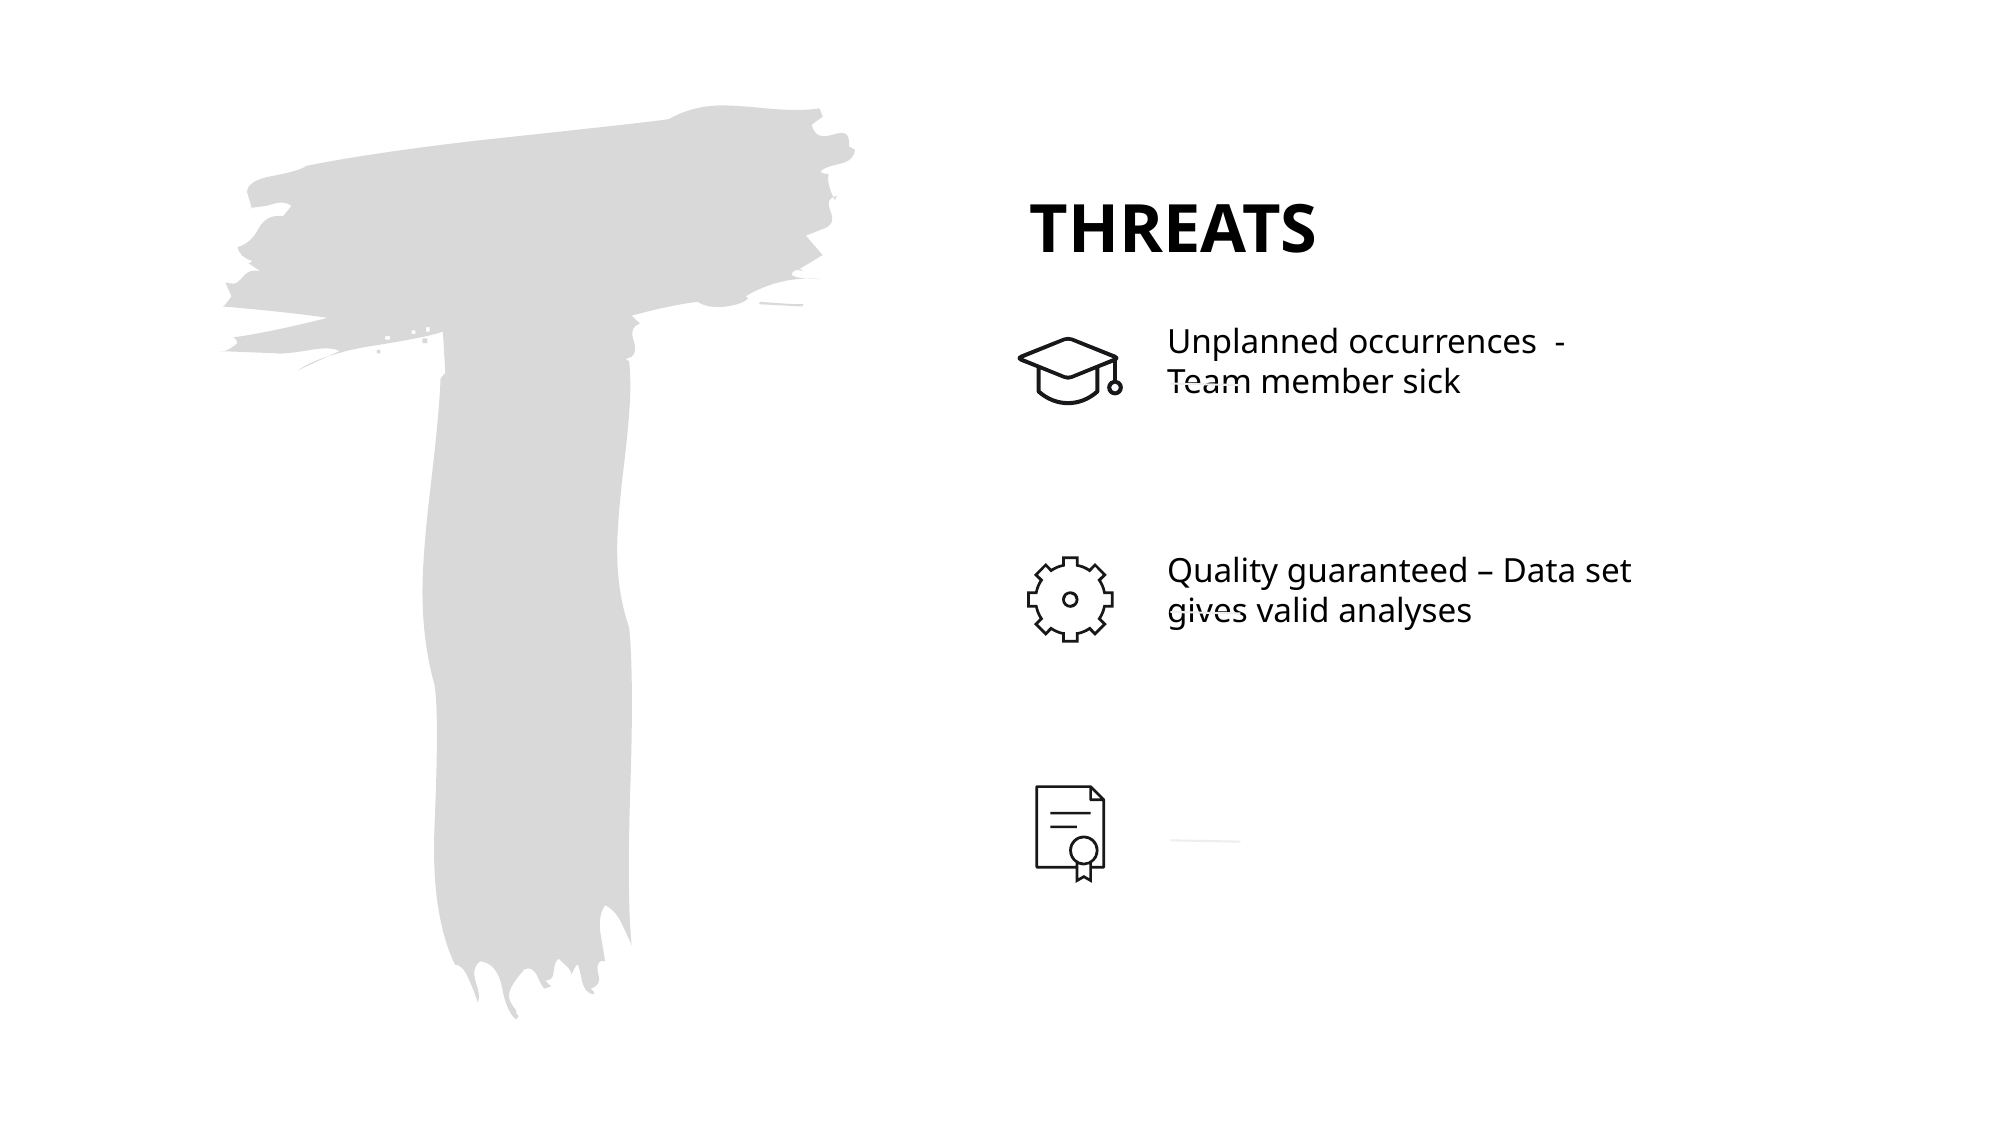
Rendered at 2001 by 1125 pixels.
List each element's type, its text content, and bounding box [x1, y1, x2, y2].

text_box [1027, 556, 1114, 643]
text_box Unplanned occurrences - Team member sick [1152, 313, 1663, 409]
text_box Quality guaranteed – Data set gives valid analyses [1152, 541, 1663, 637]
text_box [1035, 785, 1106, 883]
text_box [219, 105, 856, 1020]
text_box THREATS [1014, 178, 1702, 273]
text_box [1017, 336, 1123, 406]
